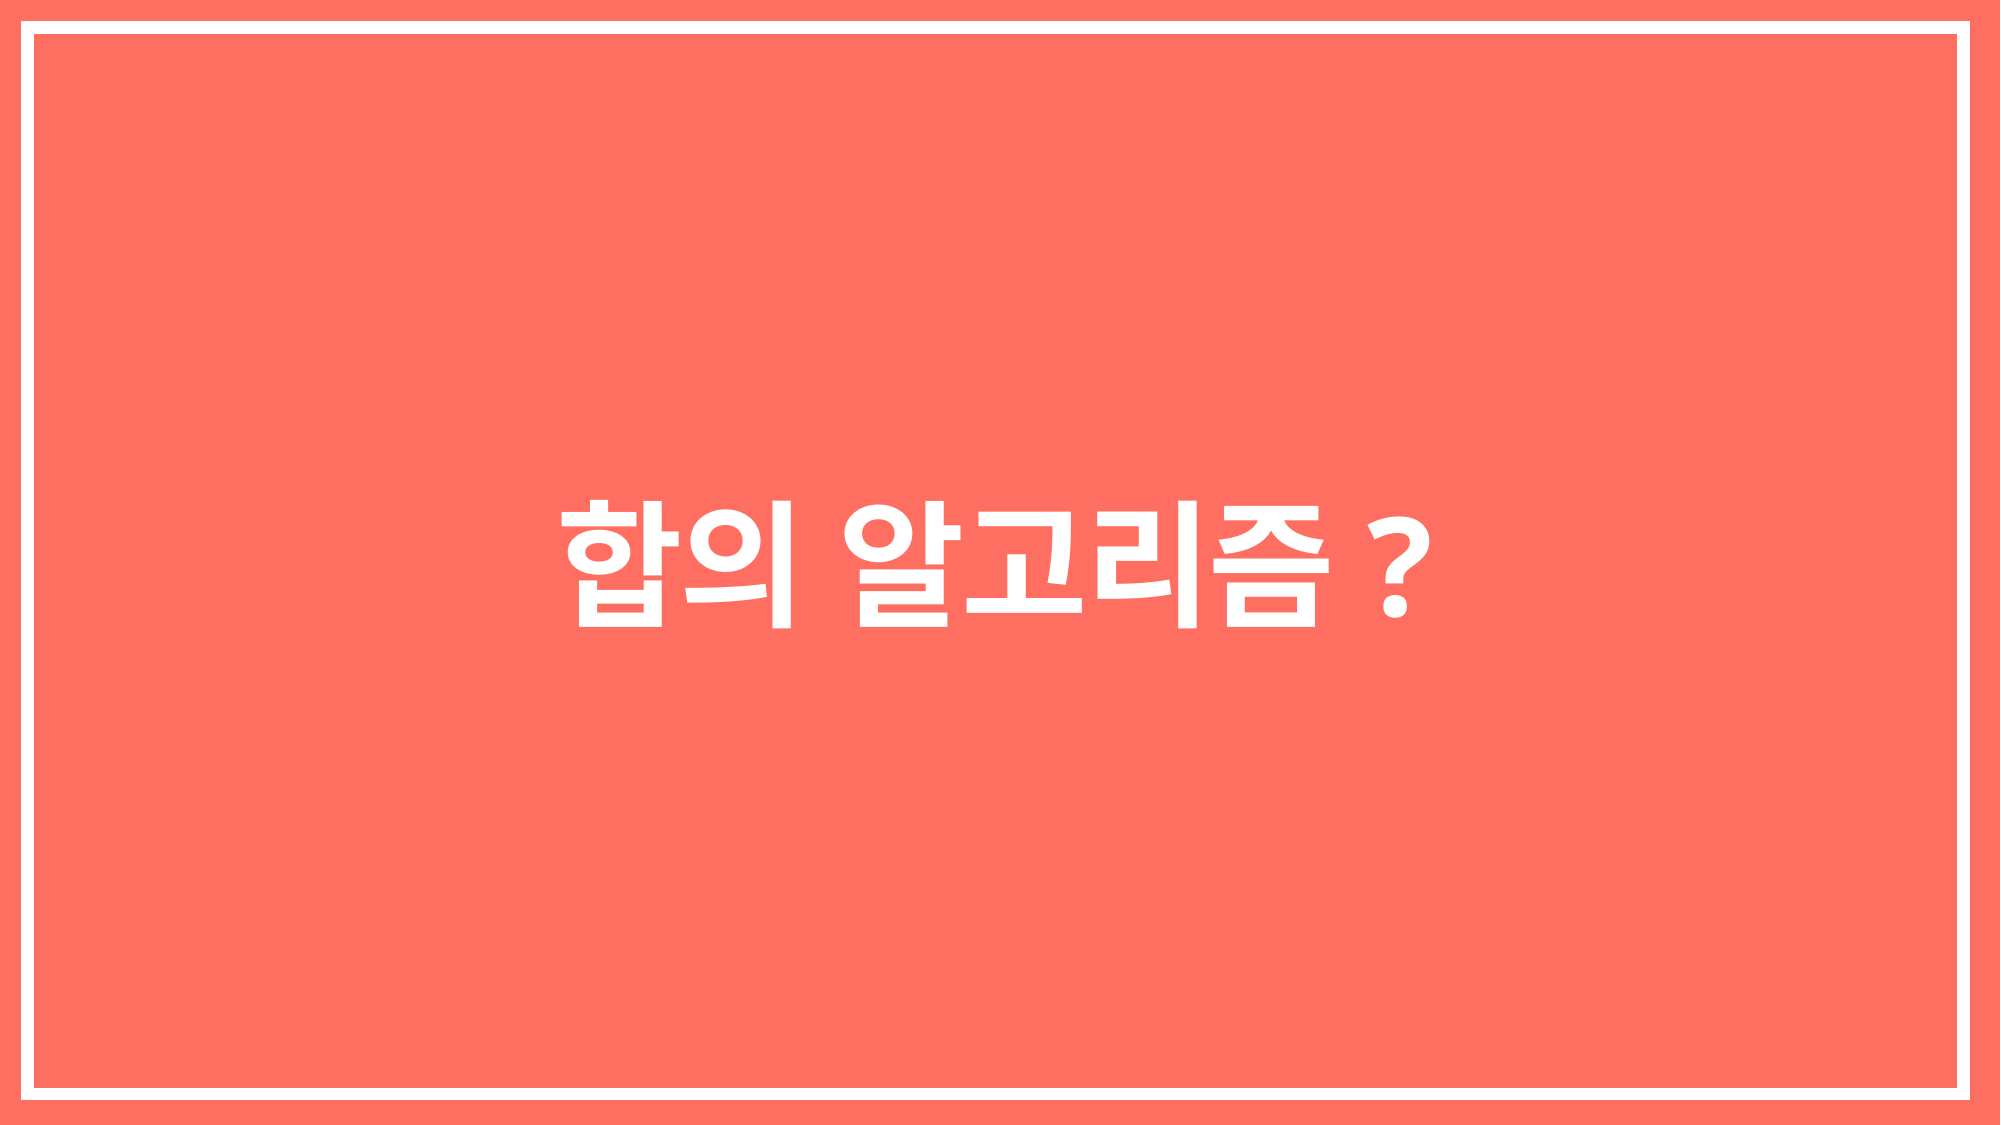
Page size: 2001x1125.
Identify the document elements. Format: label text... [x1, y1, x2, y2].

text_box 합의 알고리즘? [273, 471, 1716, 652]
text_box [26, 26, 1965, 1095]
